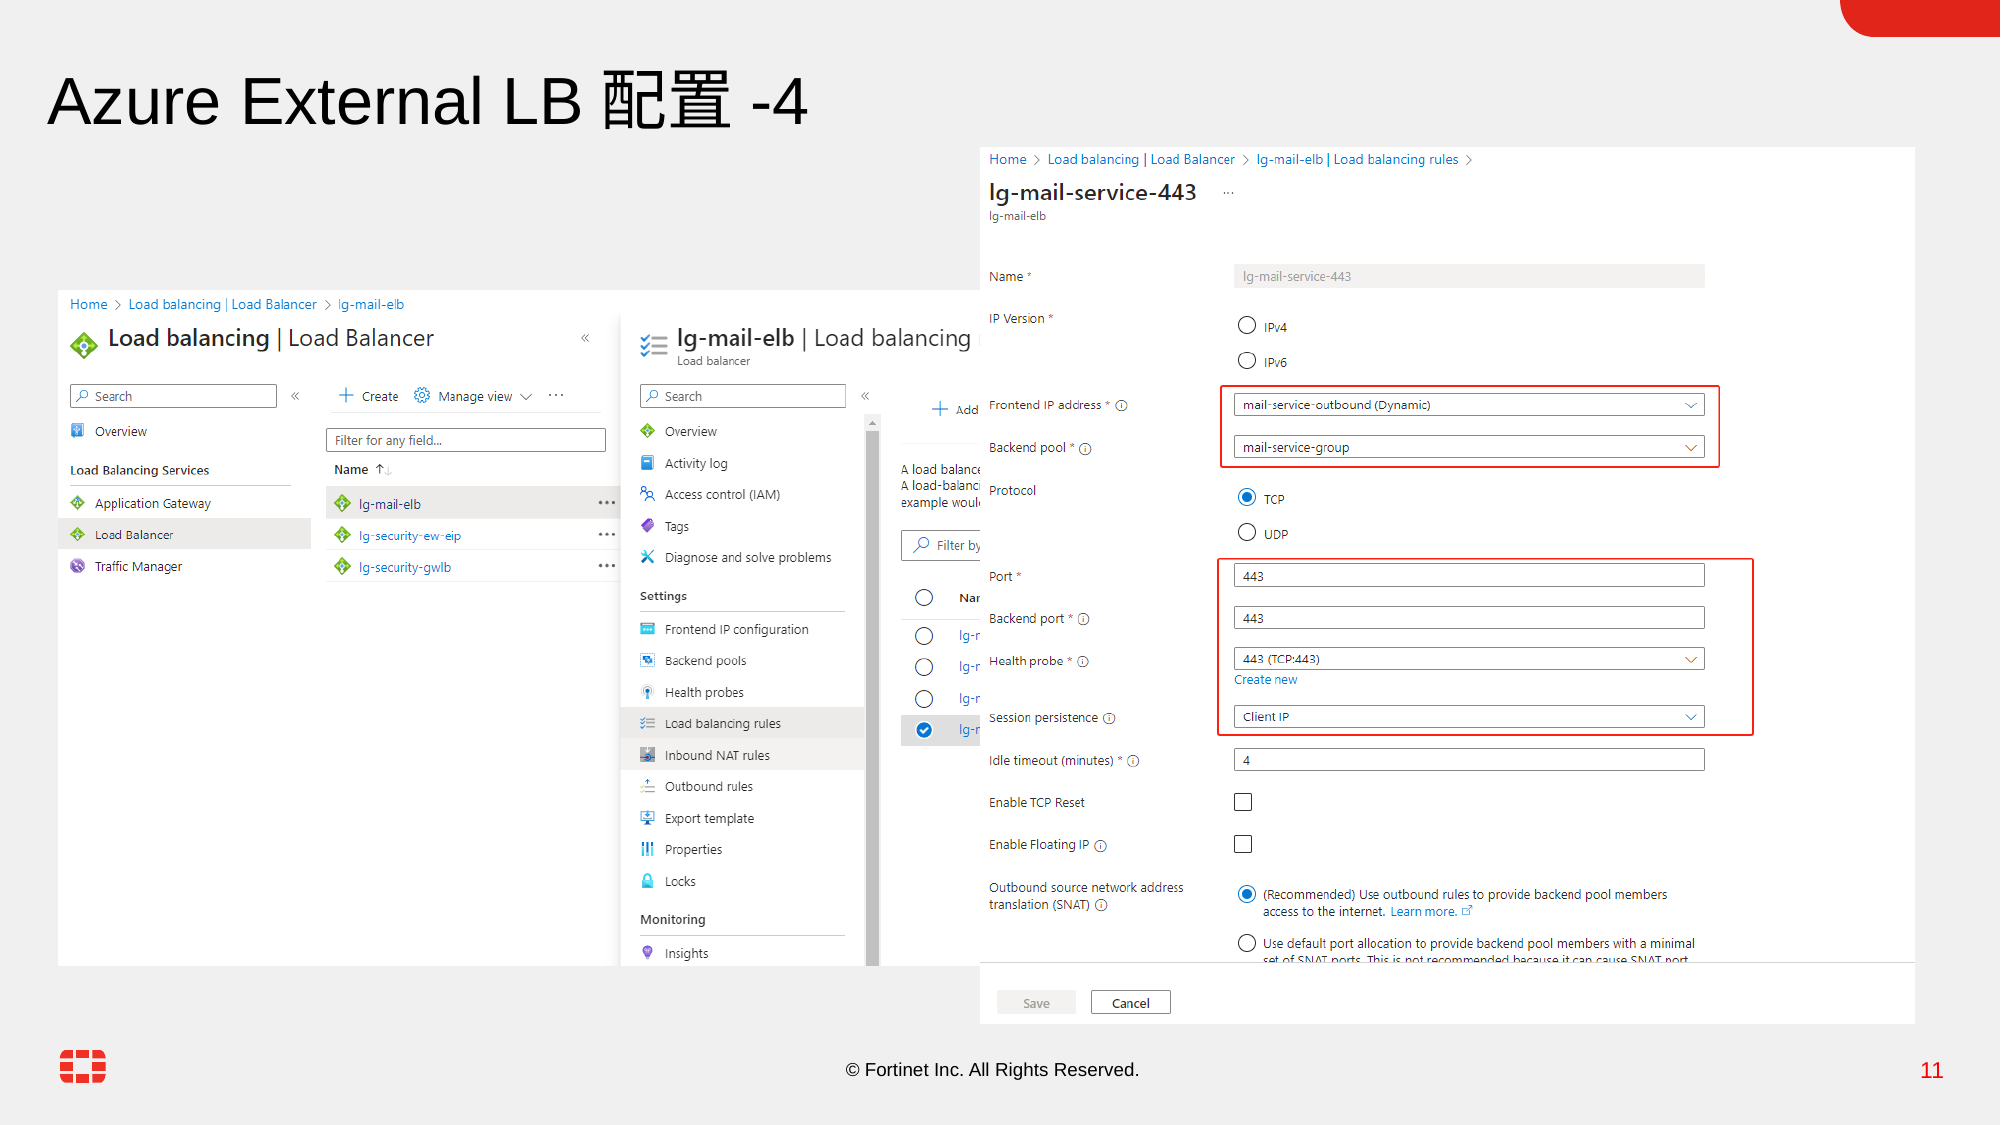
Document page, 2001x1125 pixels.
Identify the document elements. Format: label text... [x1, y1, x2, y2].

text_box Azure External LB配置-4 [32, 59, 825, 147]
picture [58, 147, 1915, 1024]
